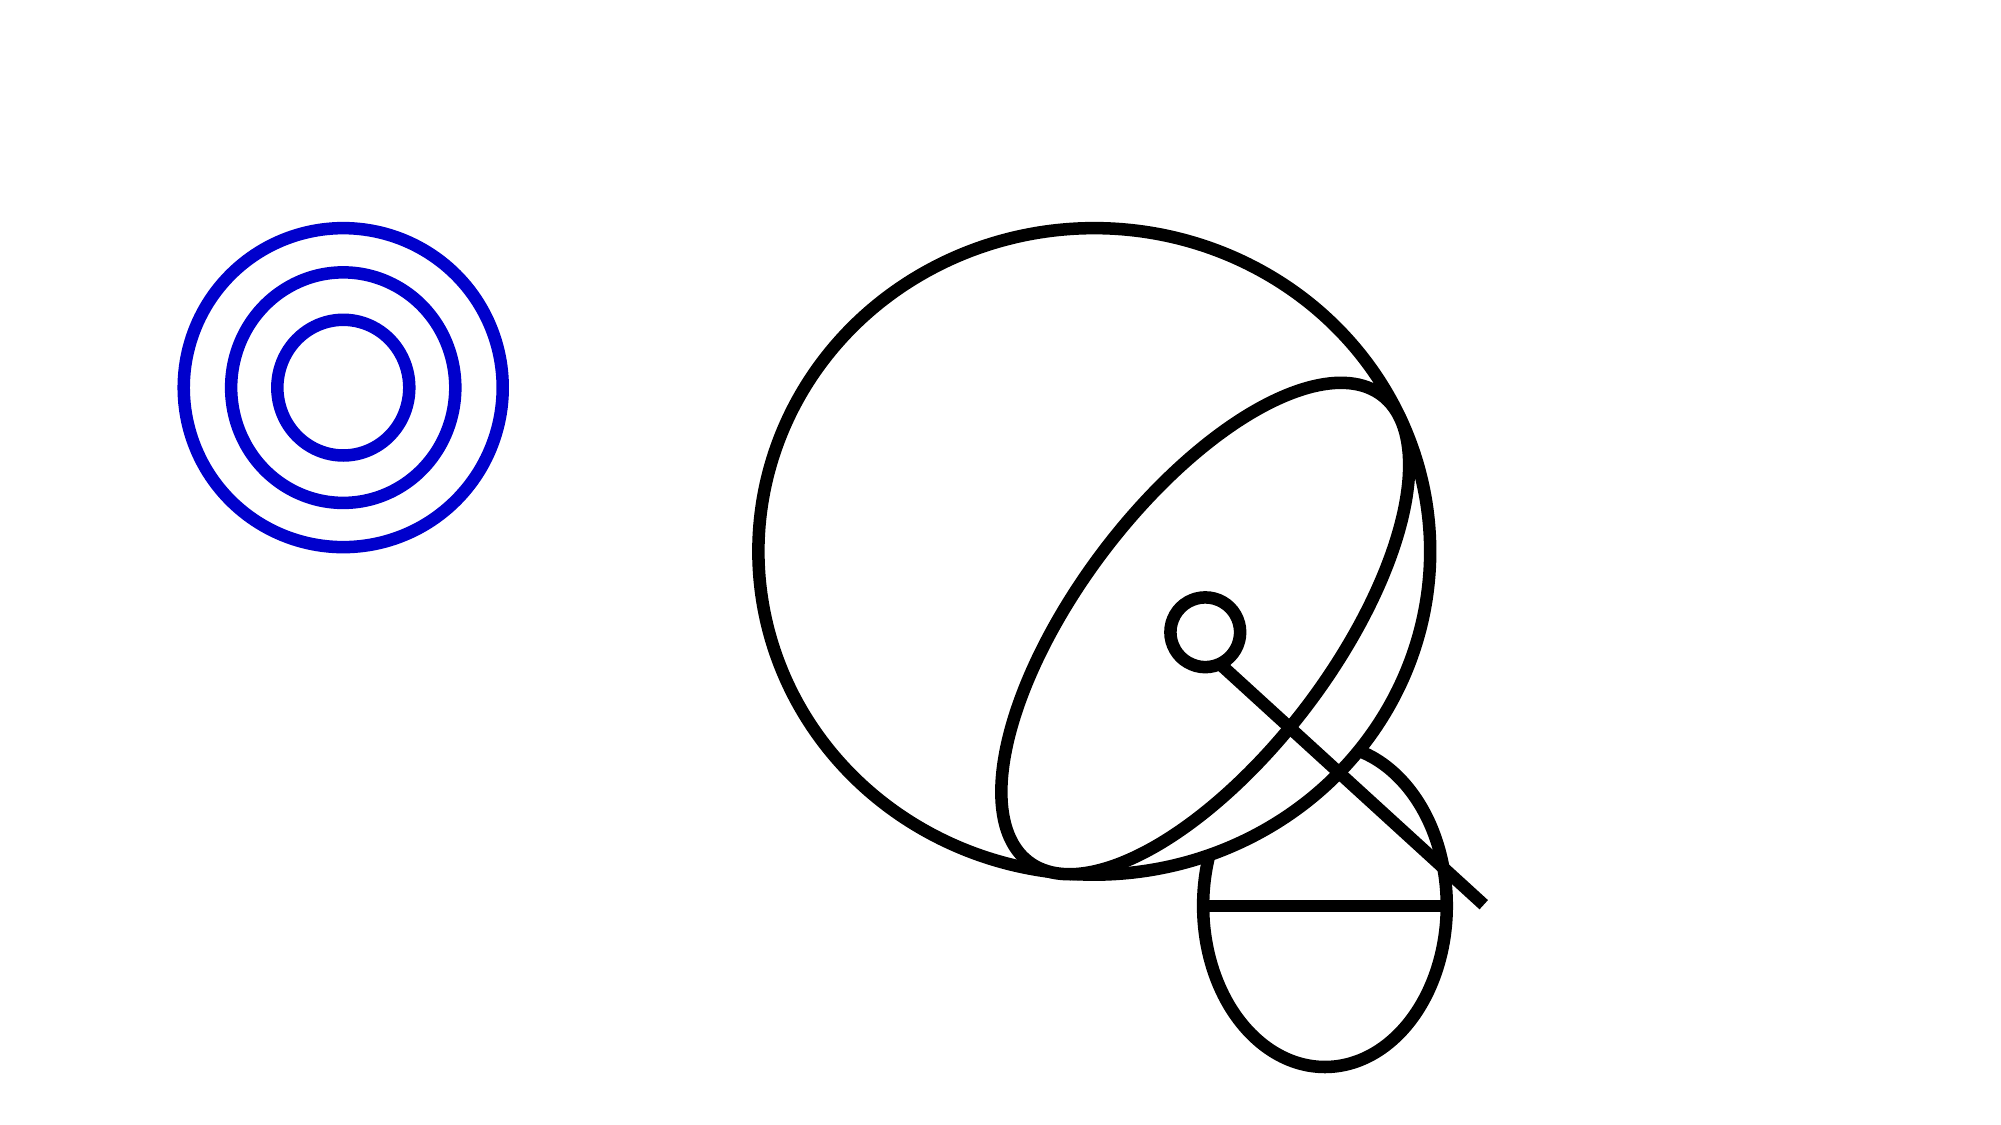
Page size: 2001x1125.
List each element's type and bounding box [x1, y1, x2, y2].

text_box [758, 228, 1447, 1068]
text_box [230, 271, 457, 504]
text_box [182, 227, 504, 549]
text_box [276, 318, 411, 457]
